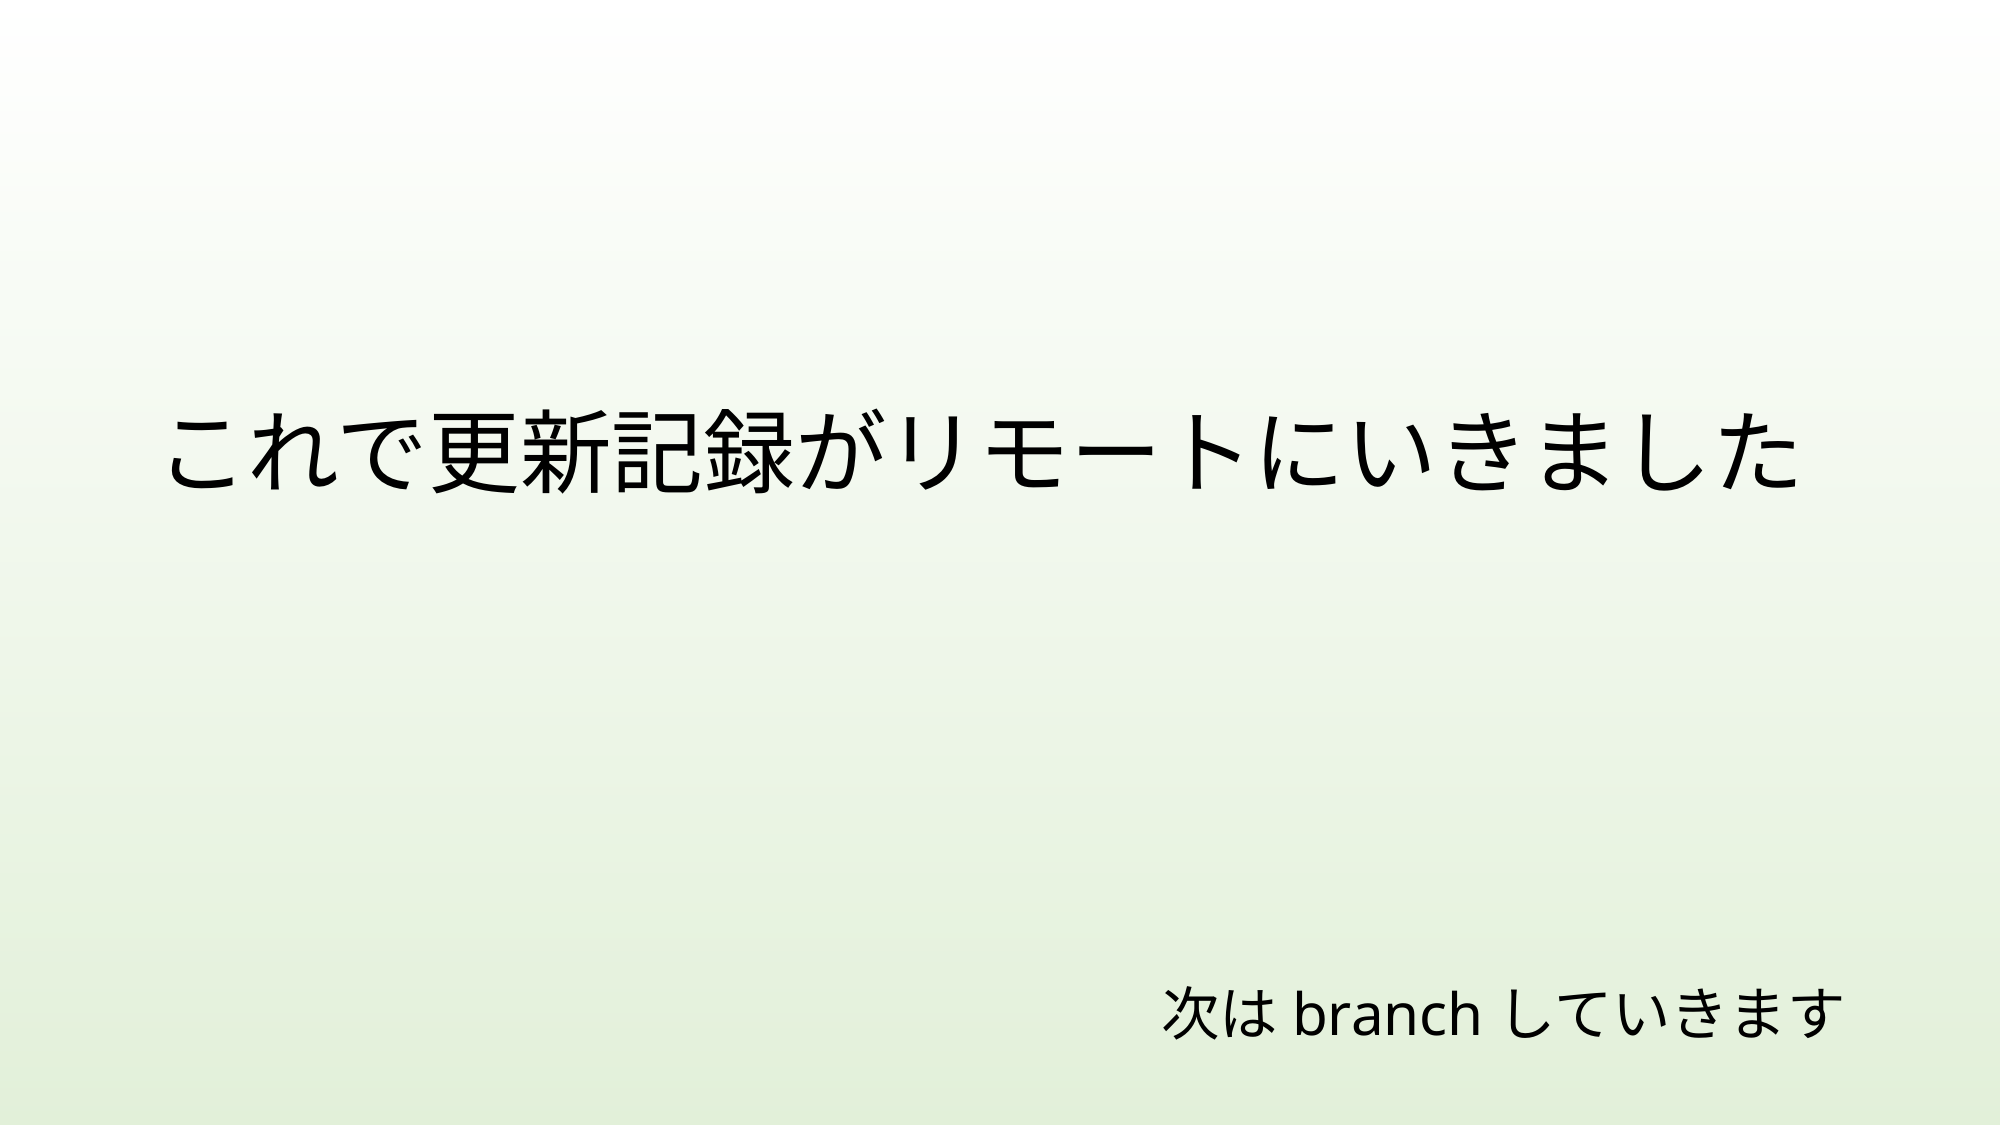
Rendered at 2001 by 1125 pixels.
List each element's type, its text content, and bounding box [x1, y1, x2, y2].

text_box 次はbranchしていきます [1146, 907, 1866, 1125]
title これで更新記録がリモートにいきました [140, 347, 1866, 566]
